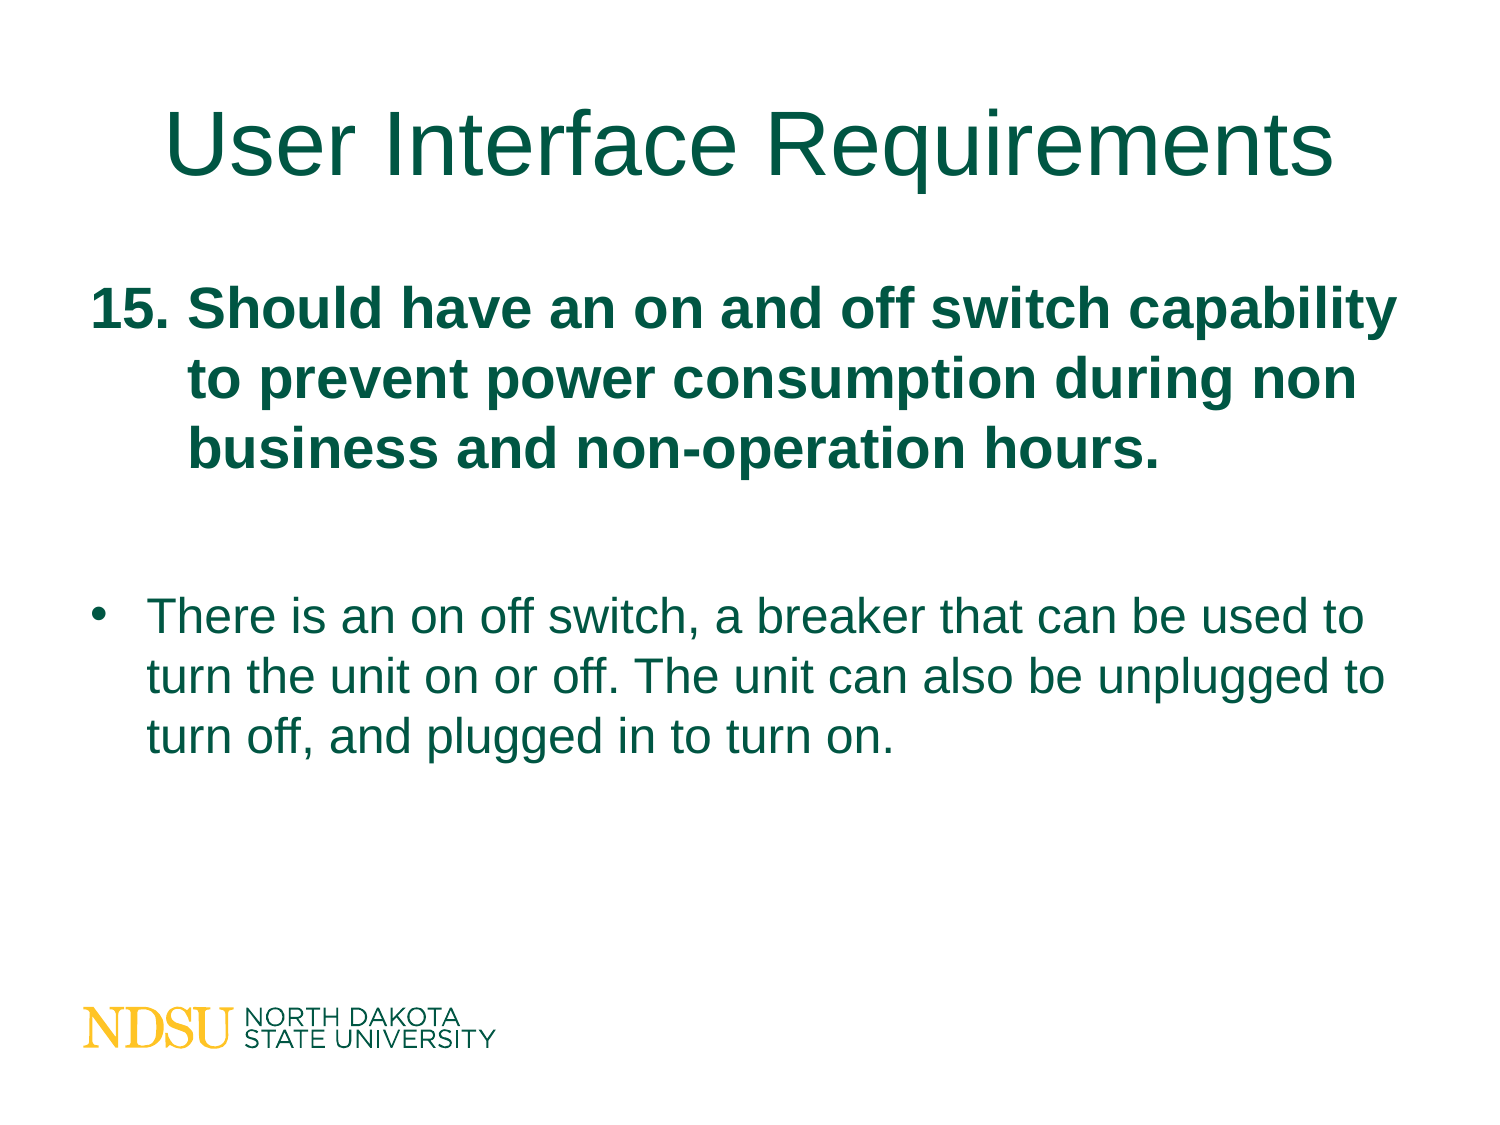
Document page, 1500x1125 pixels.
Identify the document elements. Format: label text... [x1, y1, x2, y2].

list 15. Should have an on and off switch capability to prevent power consumption during non business and non-operation hours. There is an on off switch, a breaker that can be used to turn the unit on or off. The unit can also be unplugged to turn off, and plugged in to turn on. [75, 262, 1425, 1005]
title User Interface Requirements [75, 45, 1425, 233]
